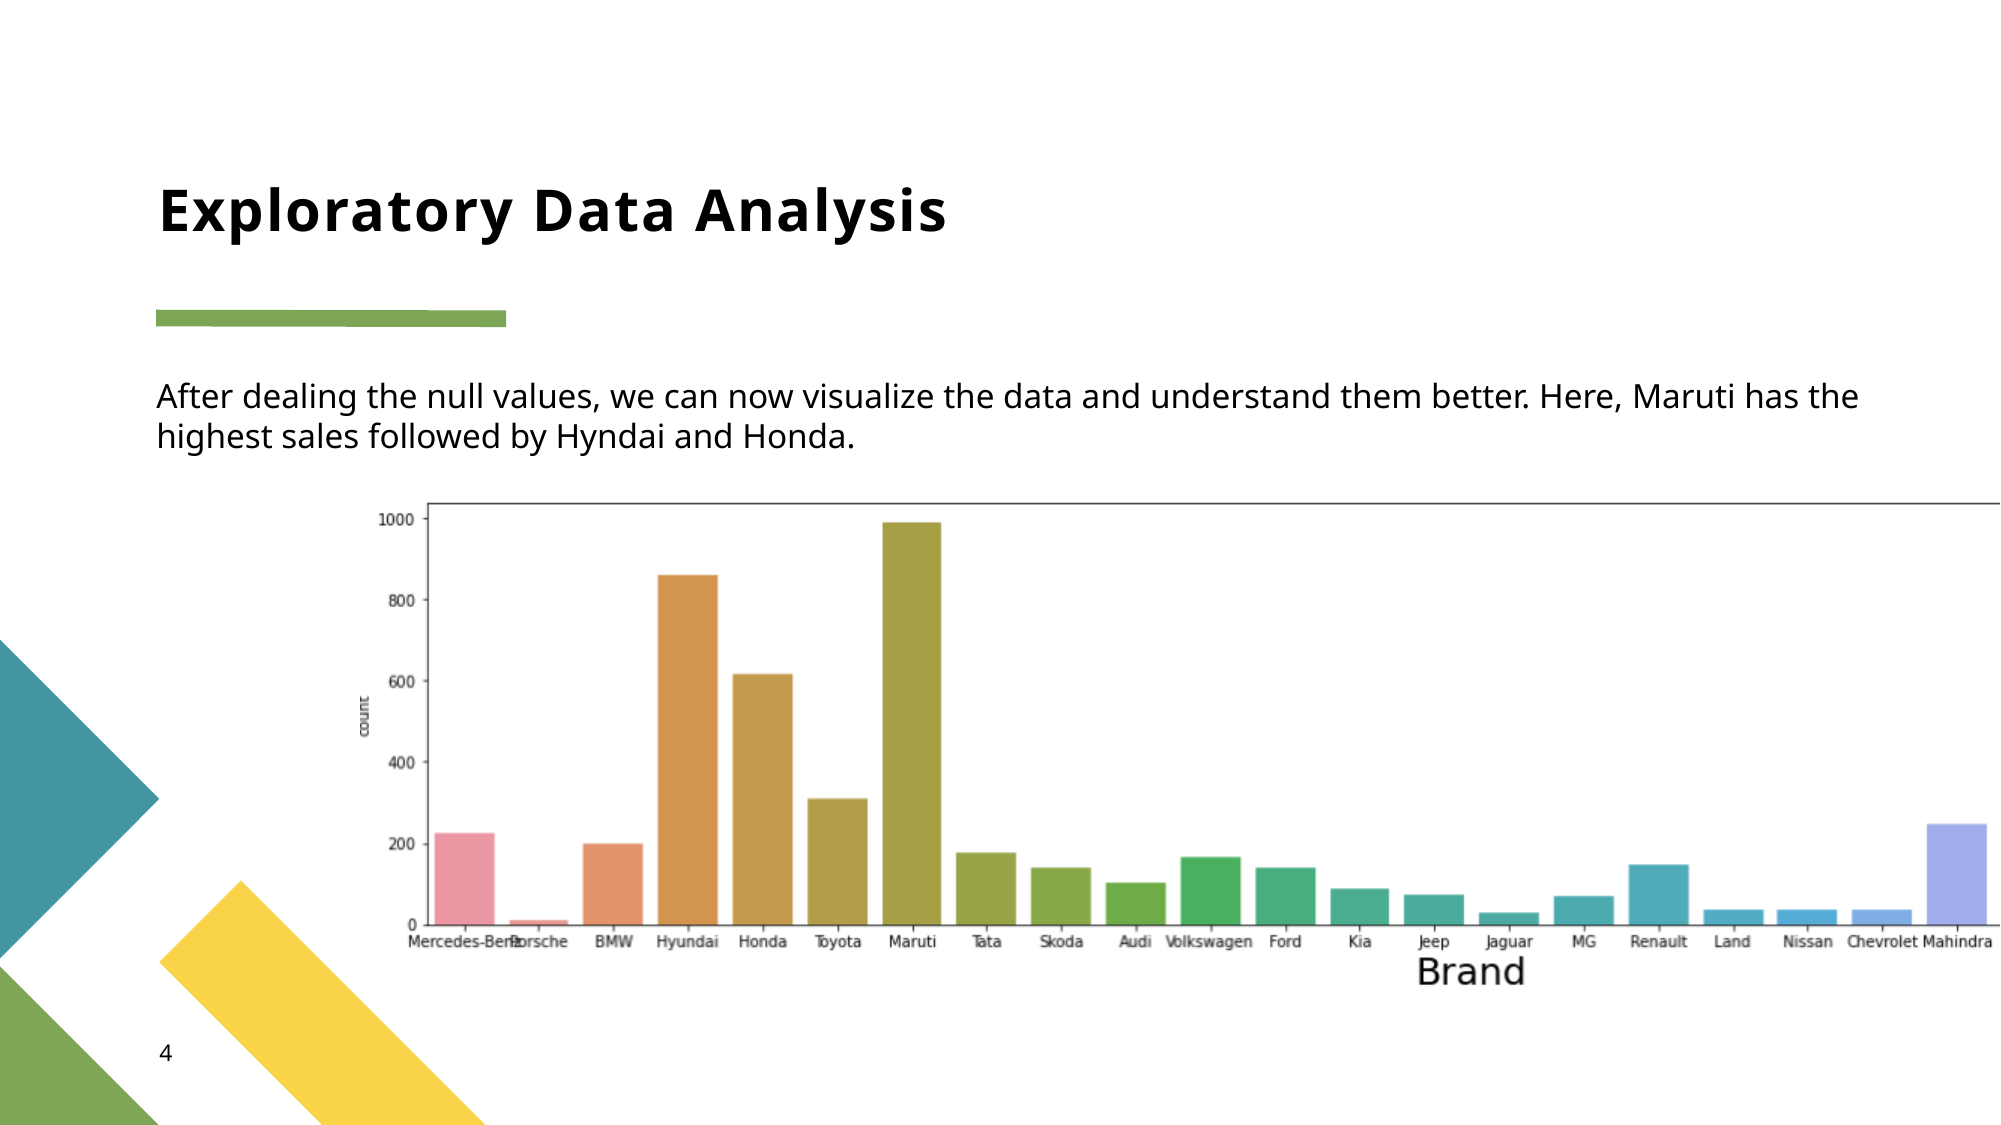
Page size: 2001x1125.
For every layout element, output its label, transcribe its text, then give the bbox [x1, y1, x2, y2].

picture [360, 467, 2000, 997]
slide_number 4 [159, 1038, 246, 1080]
list After dealing the null values, we can now visualize the data and understand them better. Here, Maruti has the highest sales followed by Hyndai and Honda. [156, 375, 1974, 468]
title Exploratory Data Analysis [158, 144, 969, 245]
